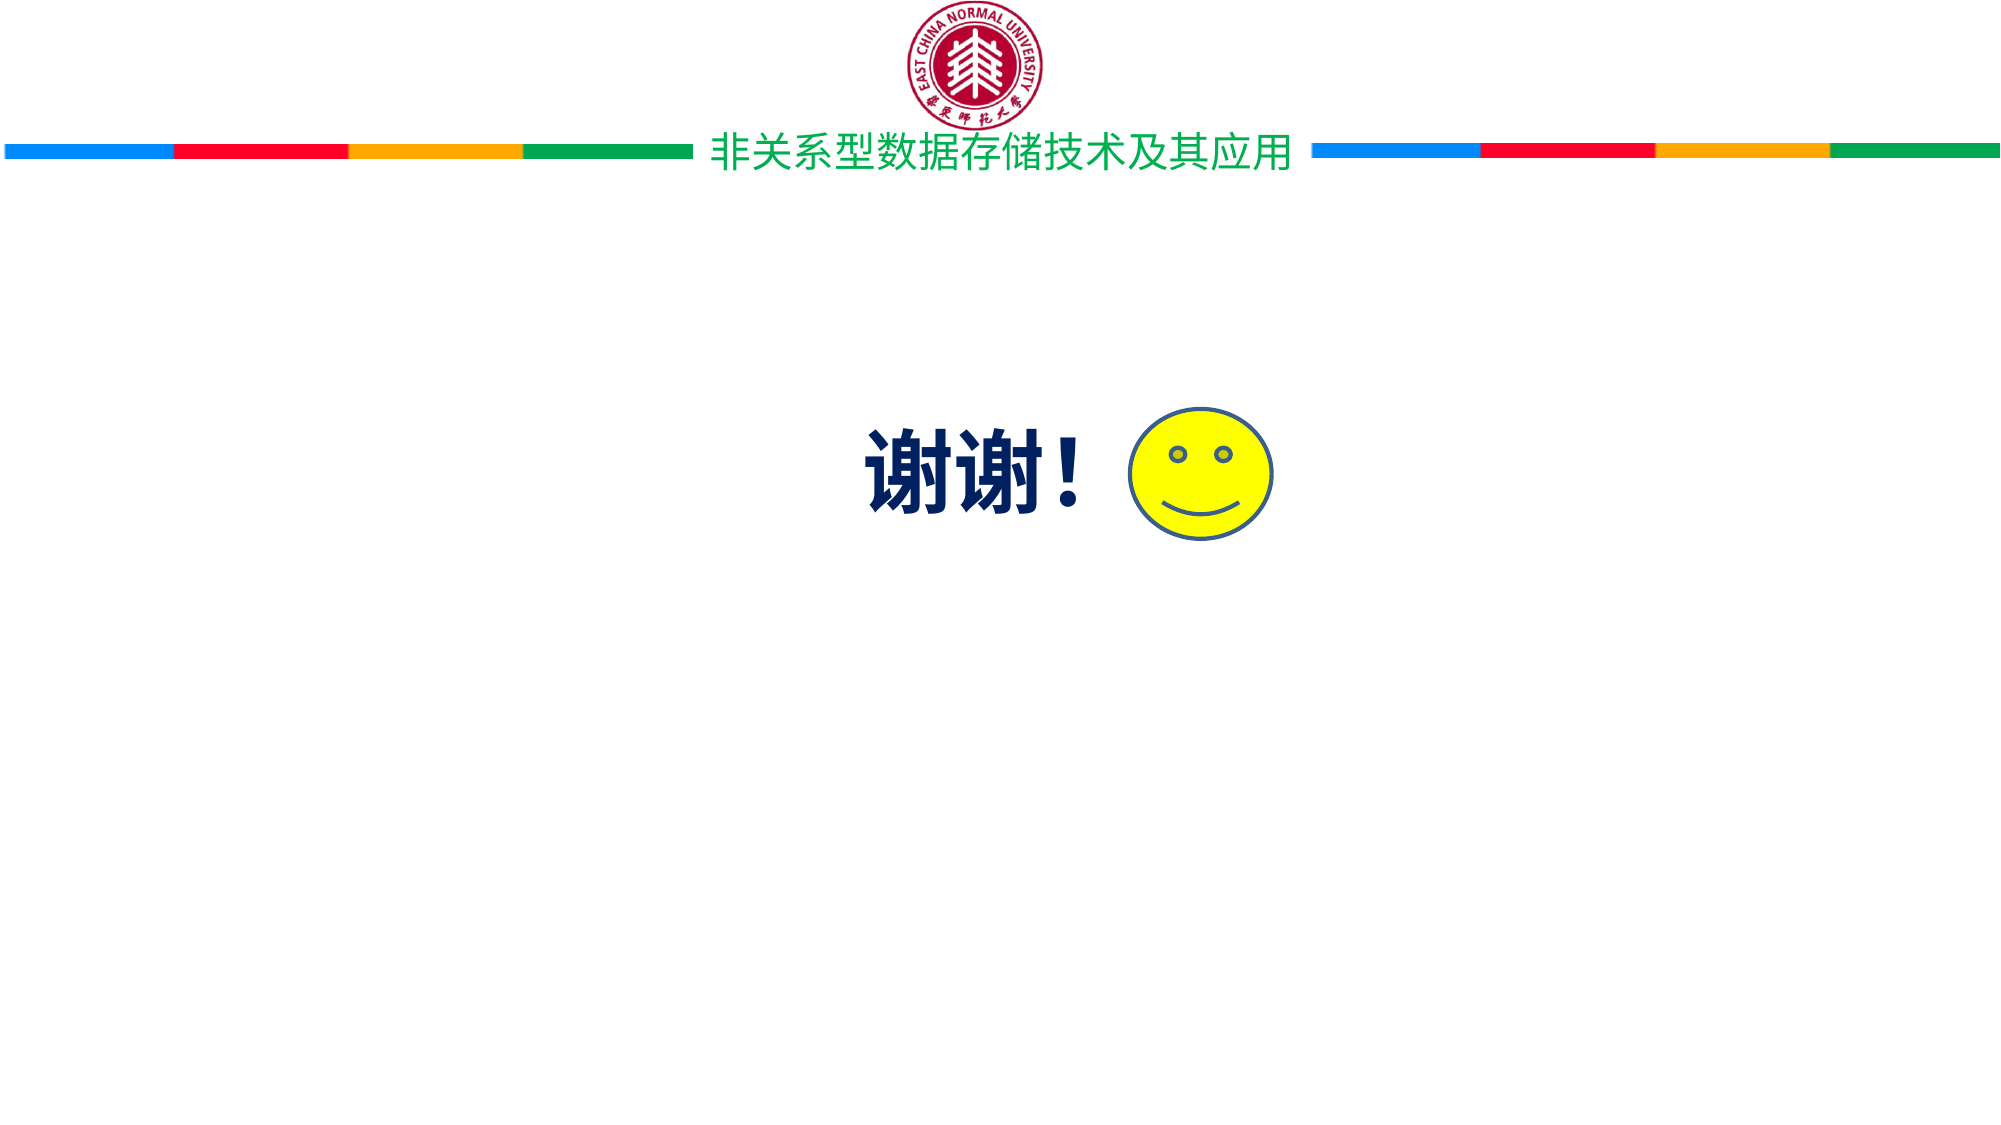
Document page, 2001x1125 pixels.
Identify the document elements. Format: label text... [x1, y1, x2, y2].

picture [0, 144, 693, 159]
text_box [1127, 406, 1274, 541]
picture [905, 0, 1044, 131]
picture [1307, 143, 2000, 158]
title 谢谢！ [150, 349, 1850, 591]
